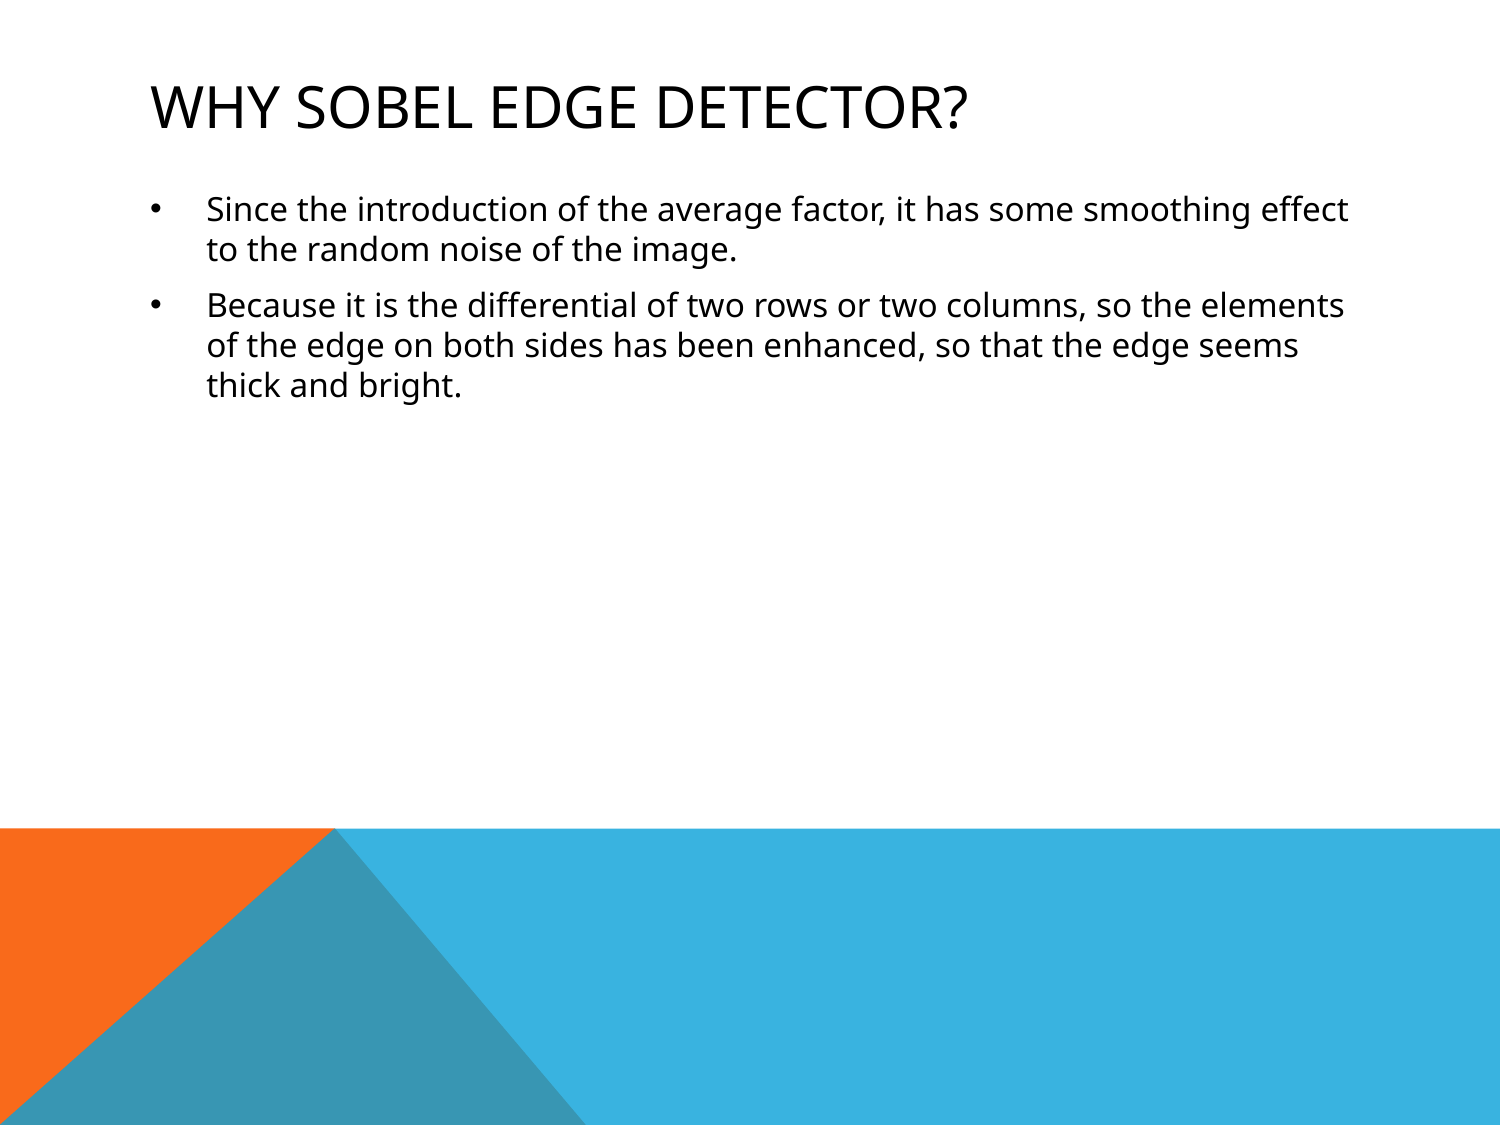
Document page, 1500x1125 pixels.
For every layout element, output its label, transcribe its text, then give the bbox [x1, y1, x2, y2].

title WHY SOBEL EDGE DETECTOR? [135, 60, 1369, 150]
list Since the introduction of the average factor, it has some smoothing effect to the random noise of the image. Because it is the differential of two rows or two columns, so the elements of the edge on both sides has been enhanced, so that the edge seems thick and bright. [135, 180, 1369, 768]
